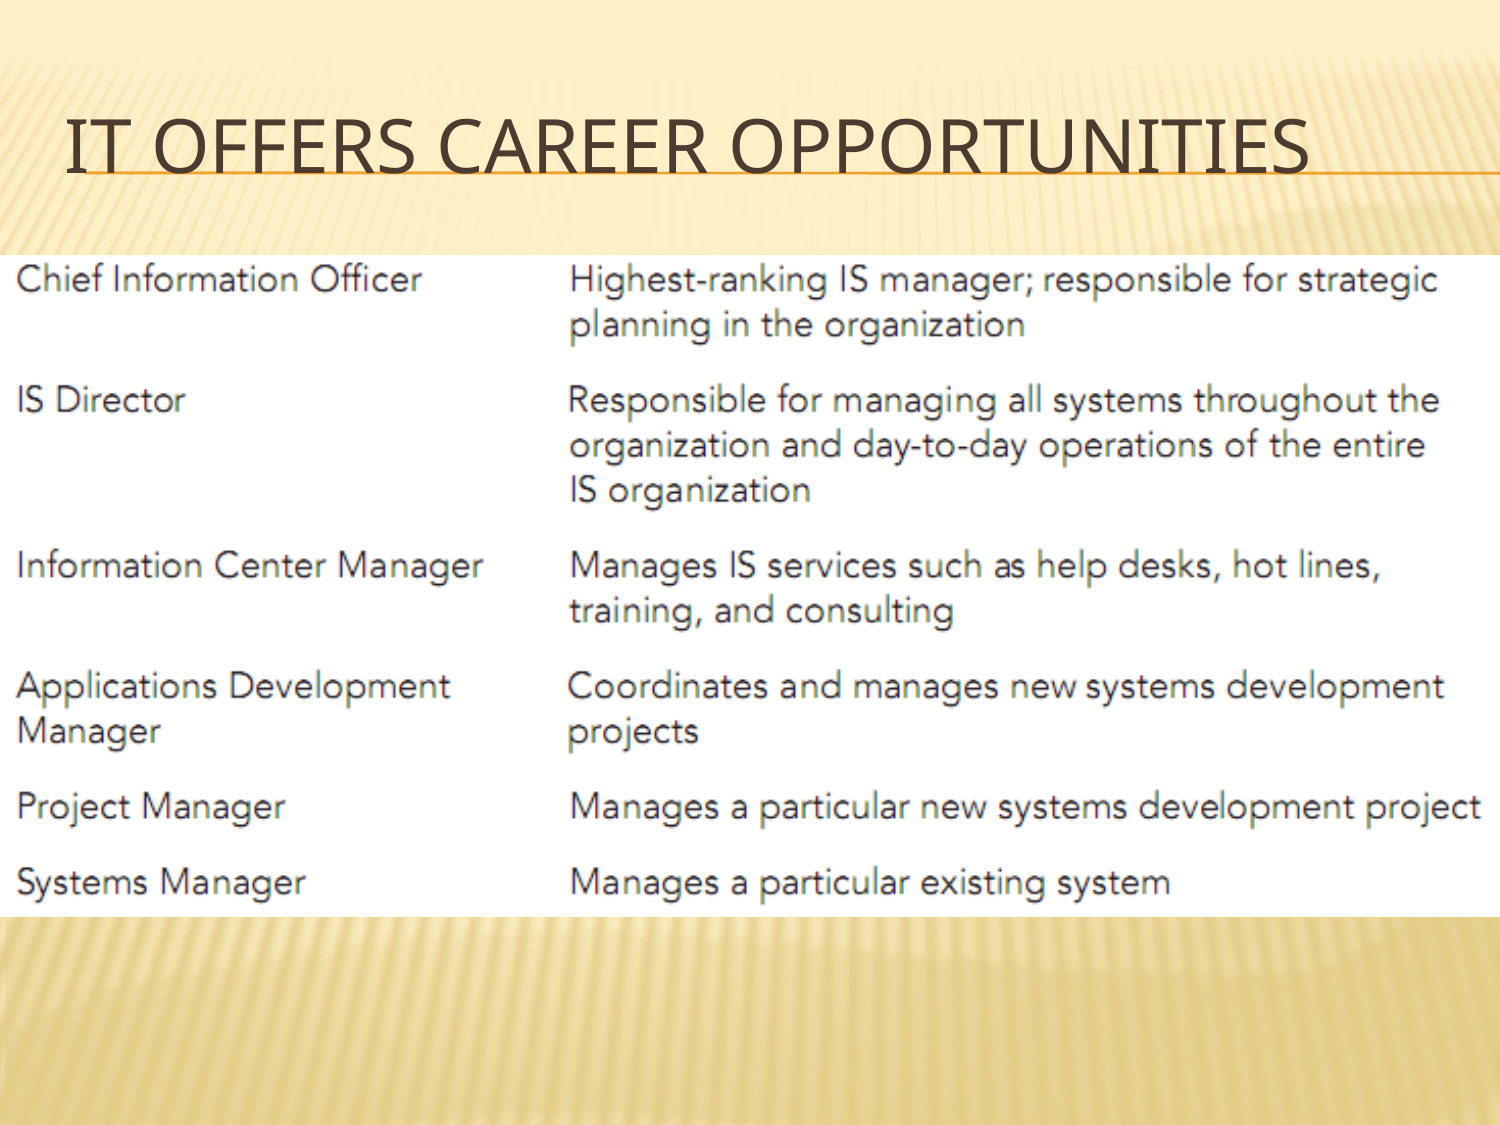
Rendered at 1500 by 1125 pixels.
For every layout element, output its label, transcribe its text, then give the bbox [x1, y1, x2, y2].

picture [0, 254, 1500, 917]
title IT Offers Career Opportunities [50, 75, 1475, 213]
